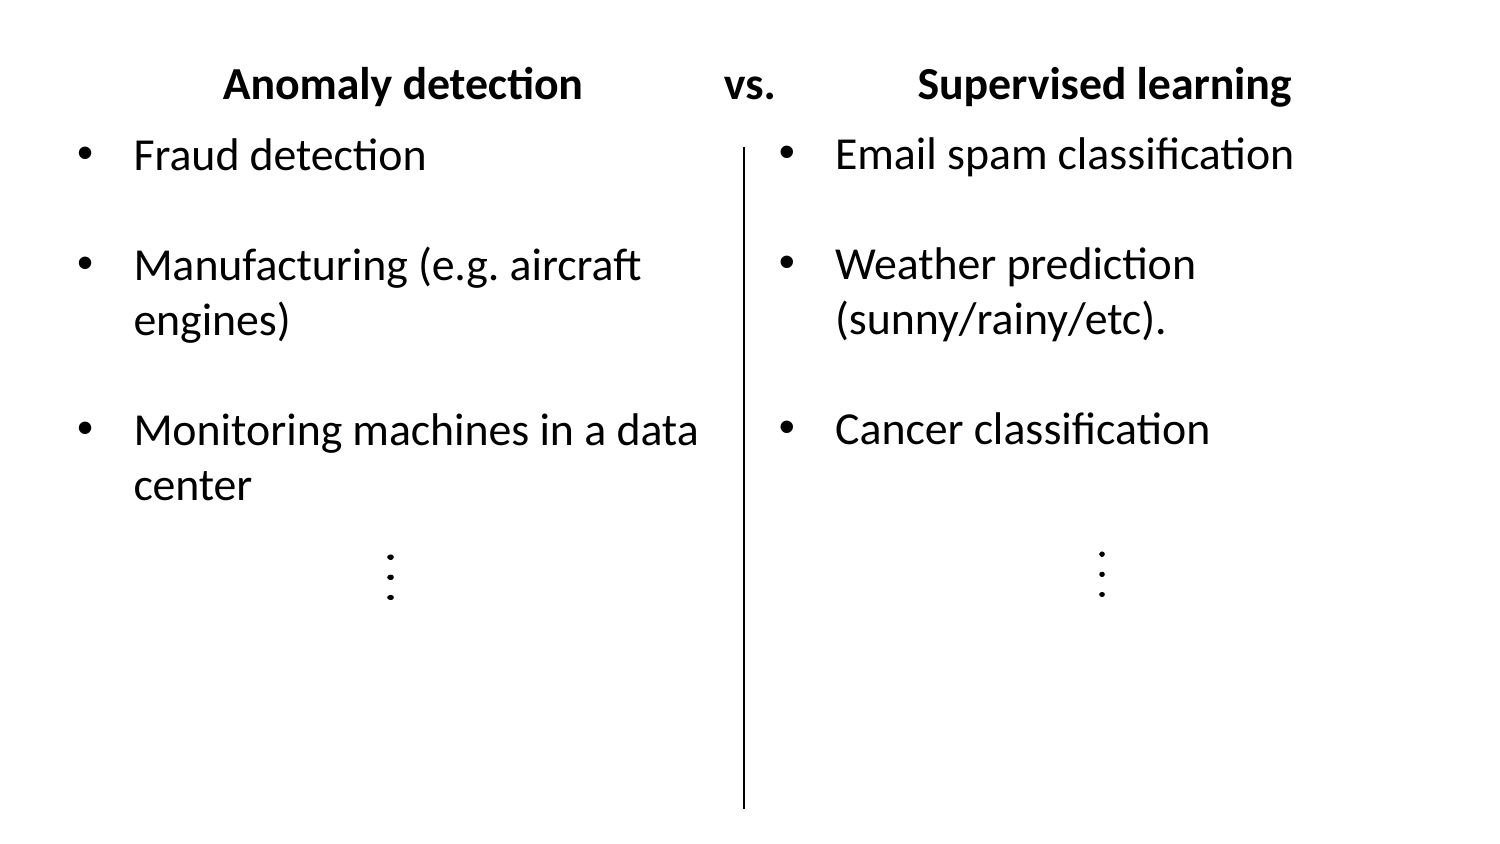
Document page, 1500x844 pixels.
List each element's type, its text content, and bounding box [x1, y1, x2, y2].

text_box vs. [687, 46, 813, 117]
text_box Fraud detection Manufacturing (e.g. aircraft engines) Monitoring machines in a data center [62, 117, 744, 573]
text_box Supervised learning [813, 46, 1446, 116]
picture [387, 553, 394, 600]
text_box Email spam classification Weather prediction (sunny/rainy/etc). Cancer classification [764, 116, 1446, 462]
picture [1098, 551, 1106, 598]
text_box Anomaly detection [62, 46, 687, 117]
